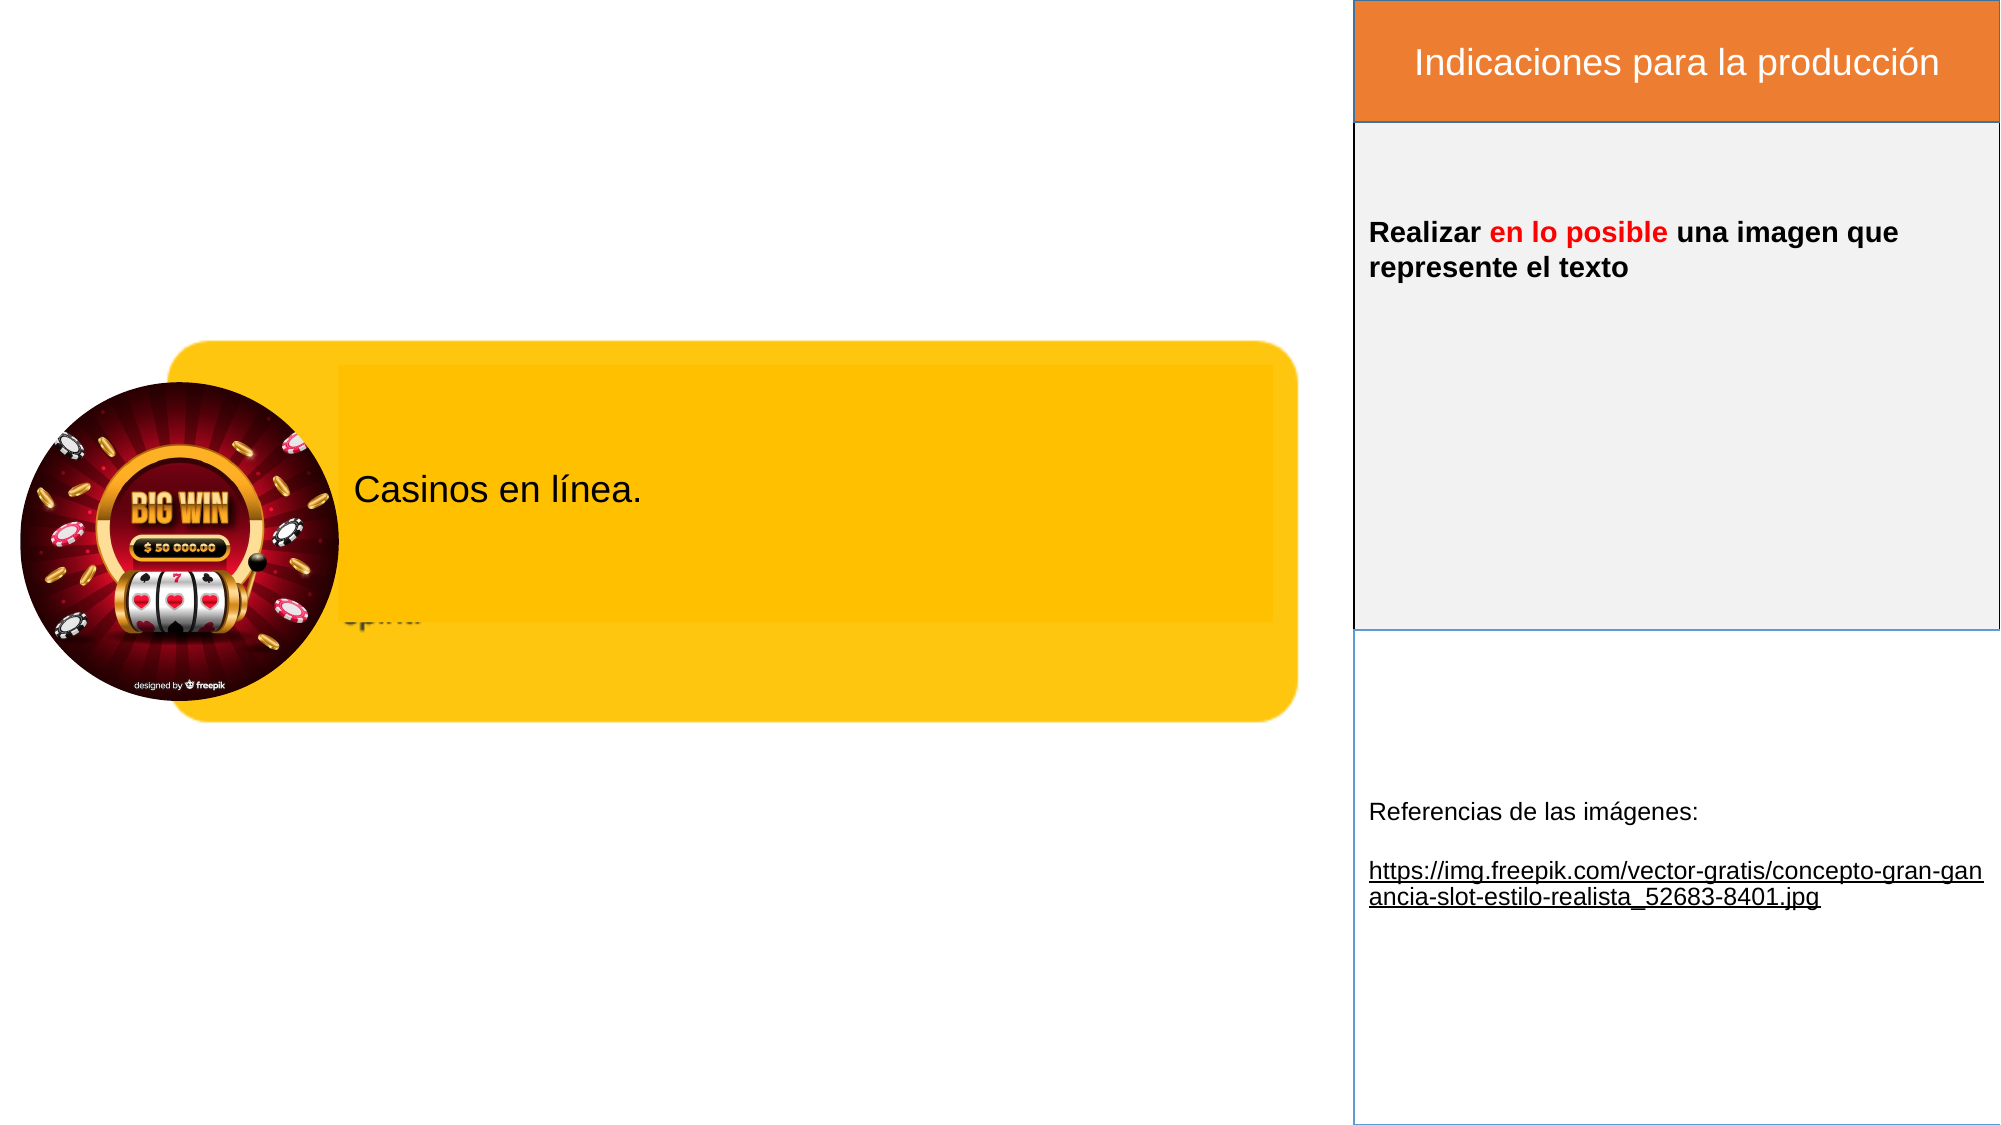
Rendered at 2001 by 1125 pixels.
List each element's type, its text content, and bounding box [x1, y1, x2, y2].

text_box Referencias de las imágenes: https://img.freepik.com/vector-gratis/concepto-gran-ganancia-slot-estilo-realista_52683-8401.jpg [1353, 630, 2000, 1125]
text_box Indicaciones para la producción [1353, 0, 2000, 122]
text_box Realizar en lo posible una imagen que represente el texto [1353, 206, 2000, 630]
picture [19, 327, 1307, 747]
text_box [1353, 122, 2000, 206]
